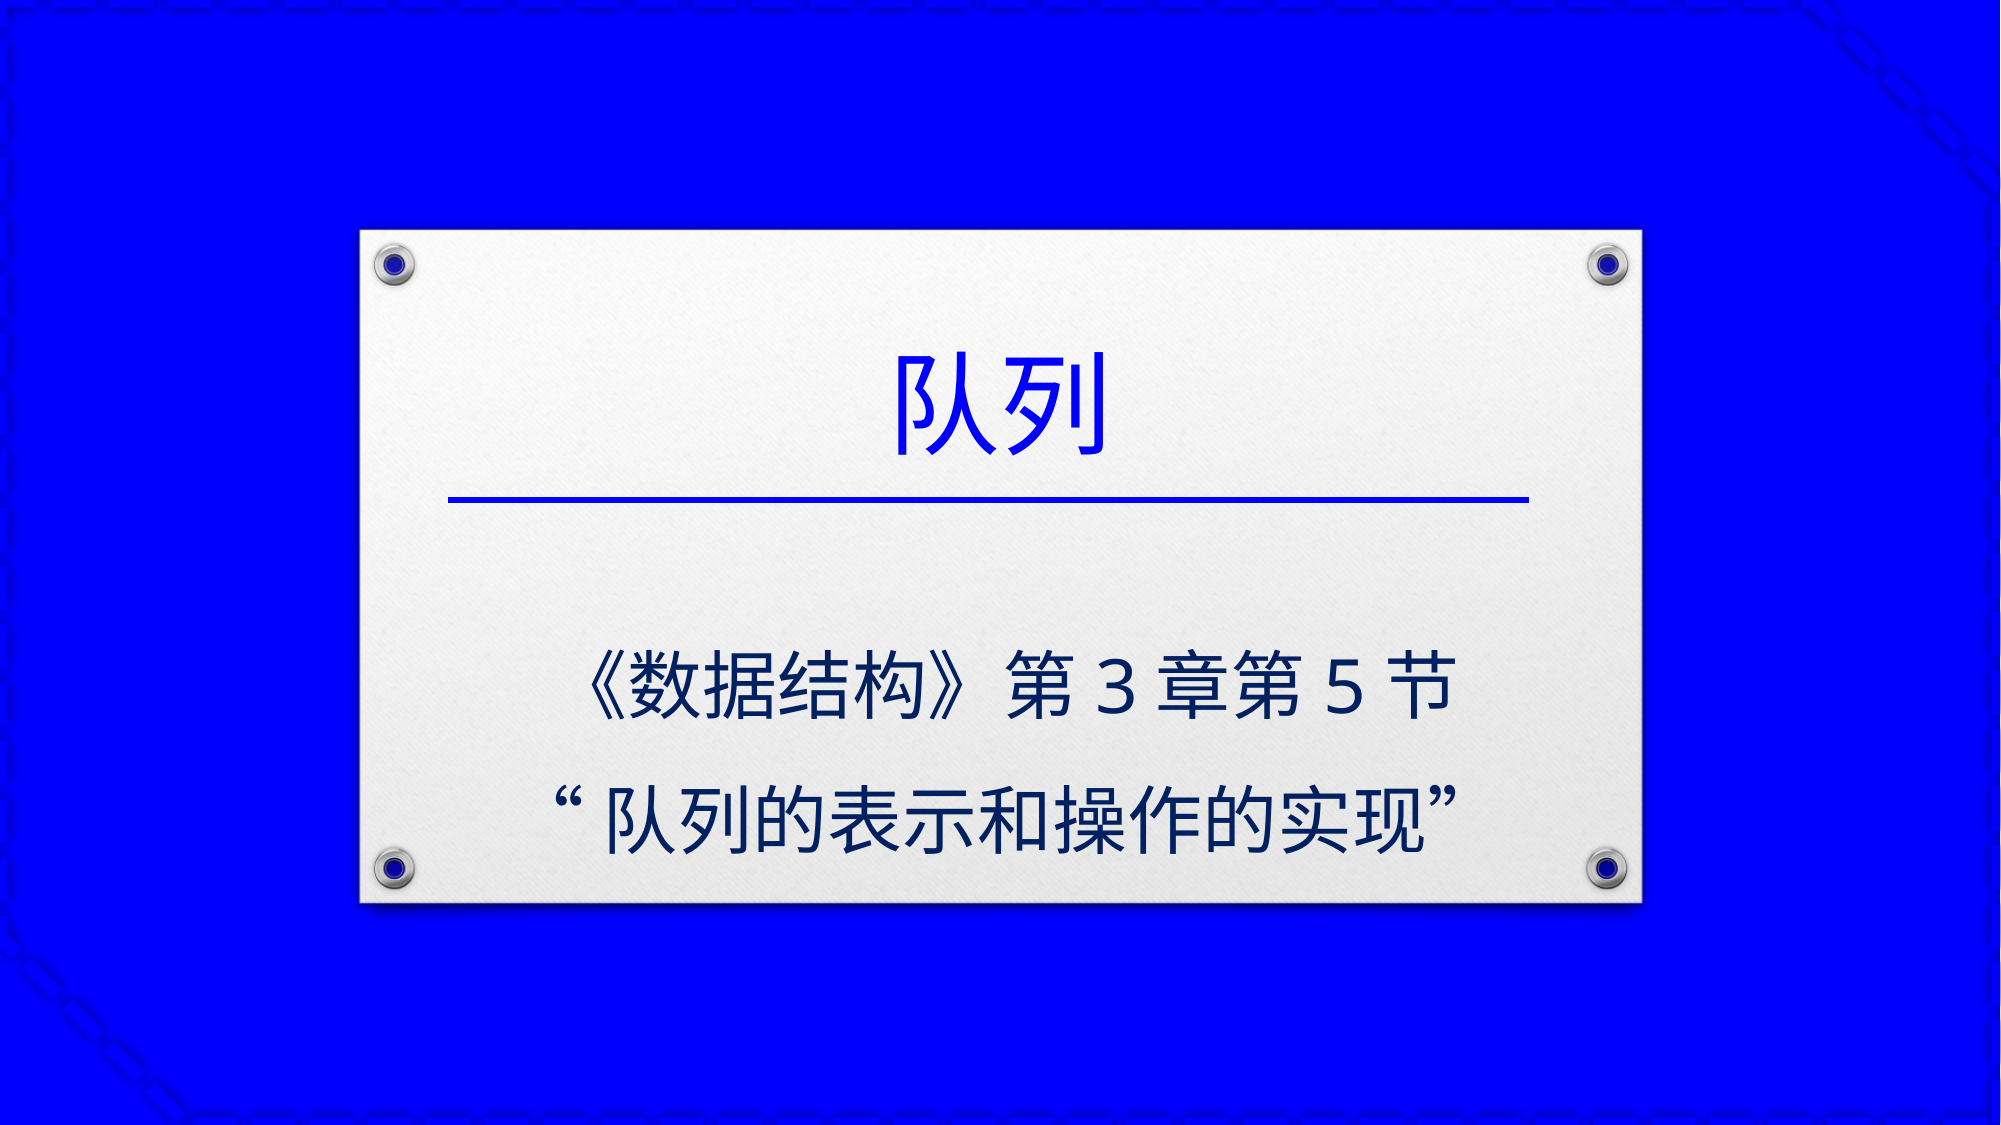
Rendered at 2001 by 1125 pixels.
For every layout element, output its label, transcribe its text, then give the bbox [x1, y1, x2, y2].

subtitle 《数据结构》第3章第5节 “队列的表示和操作的实现” [444, 586, 1567, 894]
picture [0, 0, 2000, 1125]
text_box 队列 [535, 326, 1465, 476]
